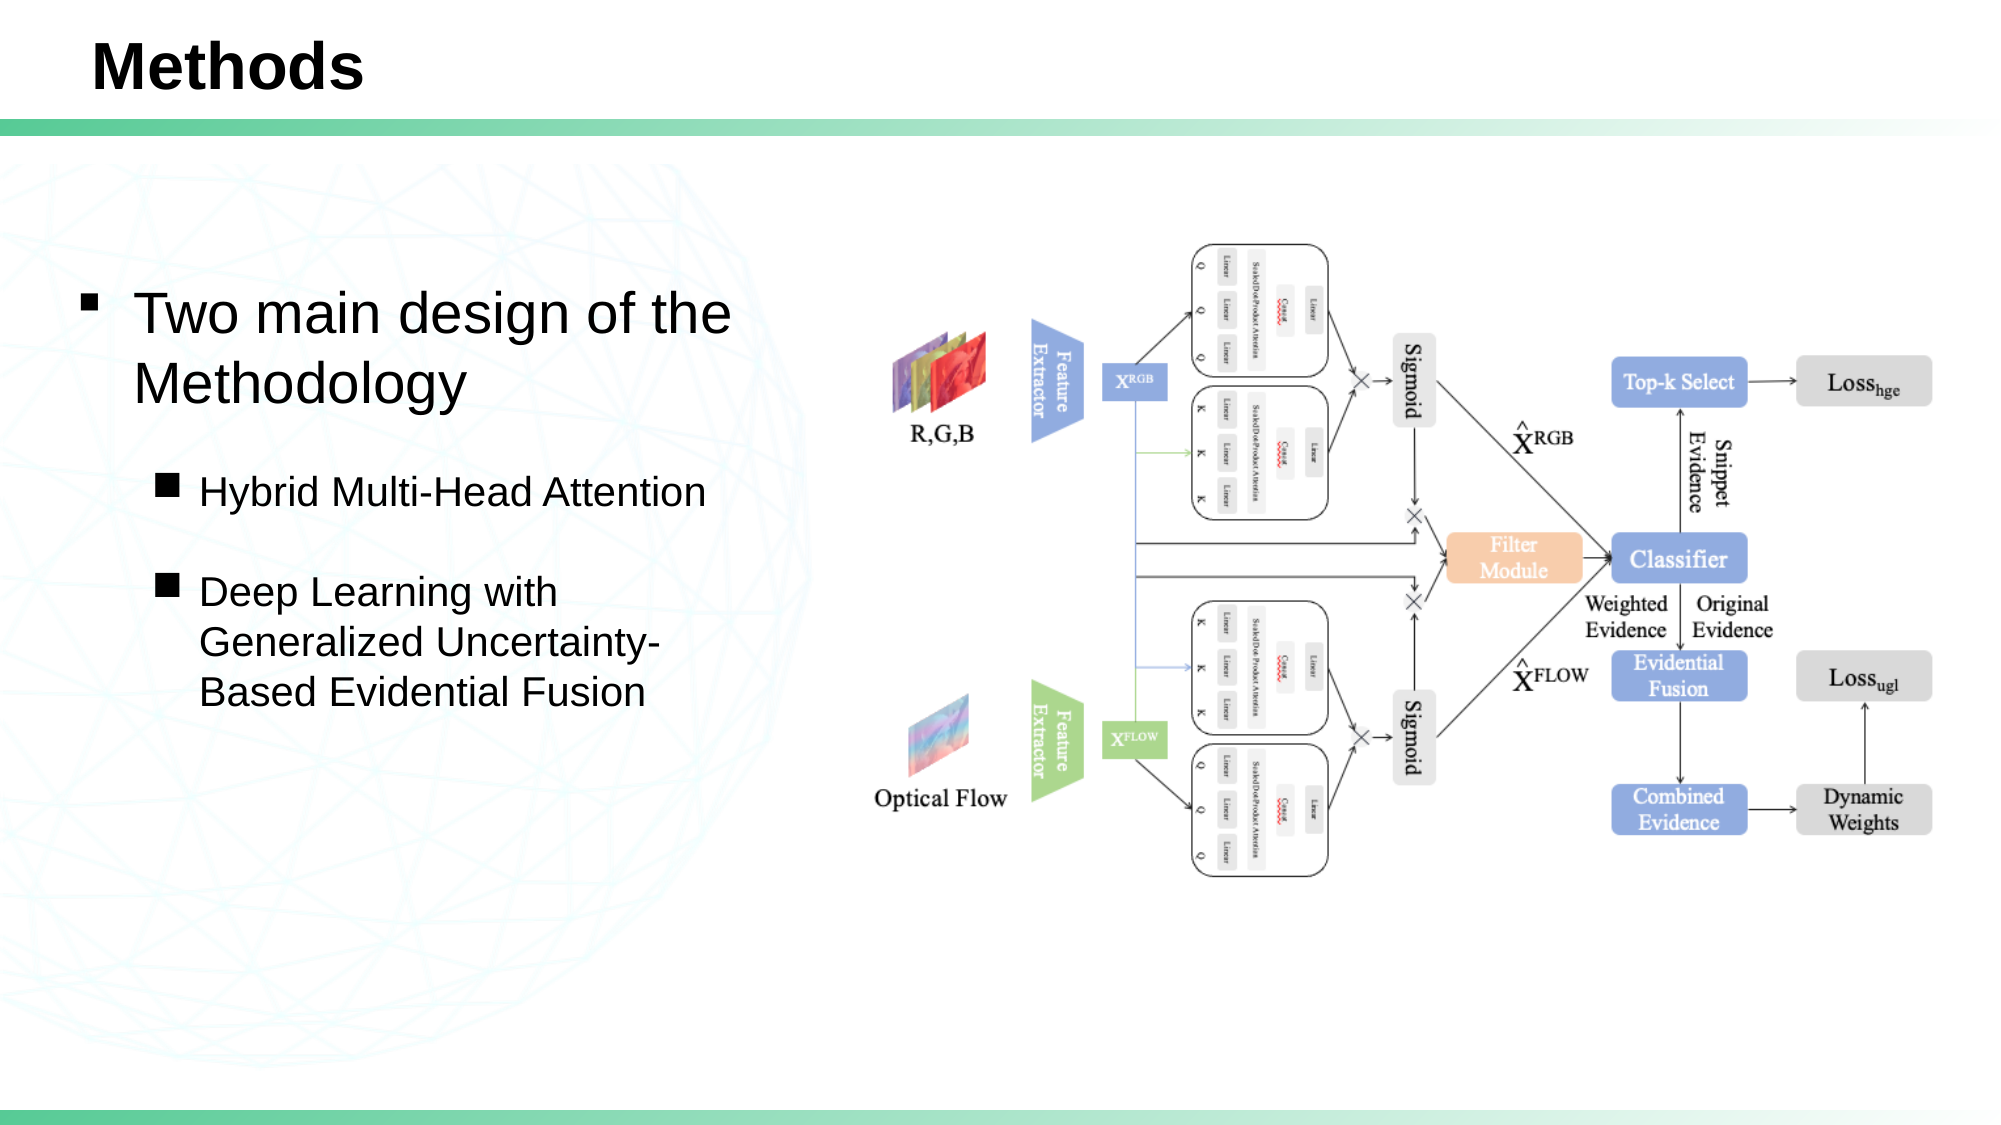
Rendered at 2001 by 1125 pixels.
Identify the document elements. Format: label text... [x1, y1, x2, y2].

picture [868, 230, 1960, 895]
text_box [0, 119, 2000, 137]
text_box [0, 1110, 2000, 1125]
text_box Two main design of the Methodology Hybrid Multi-Head Attention Deep Learning with Generalized Uncertainty-Based Evidential Fusion [62, 267, 790, 723]
text_box Methods [76, 15, 381, 111]
